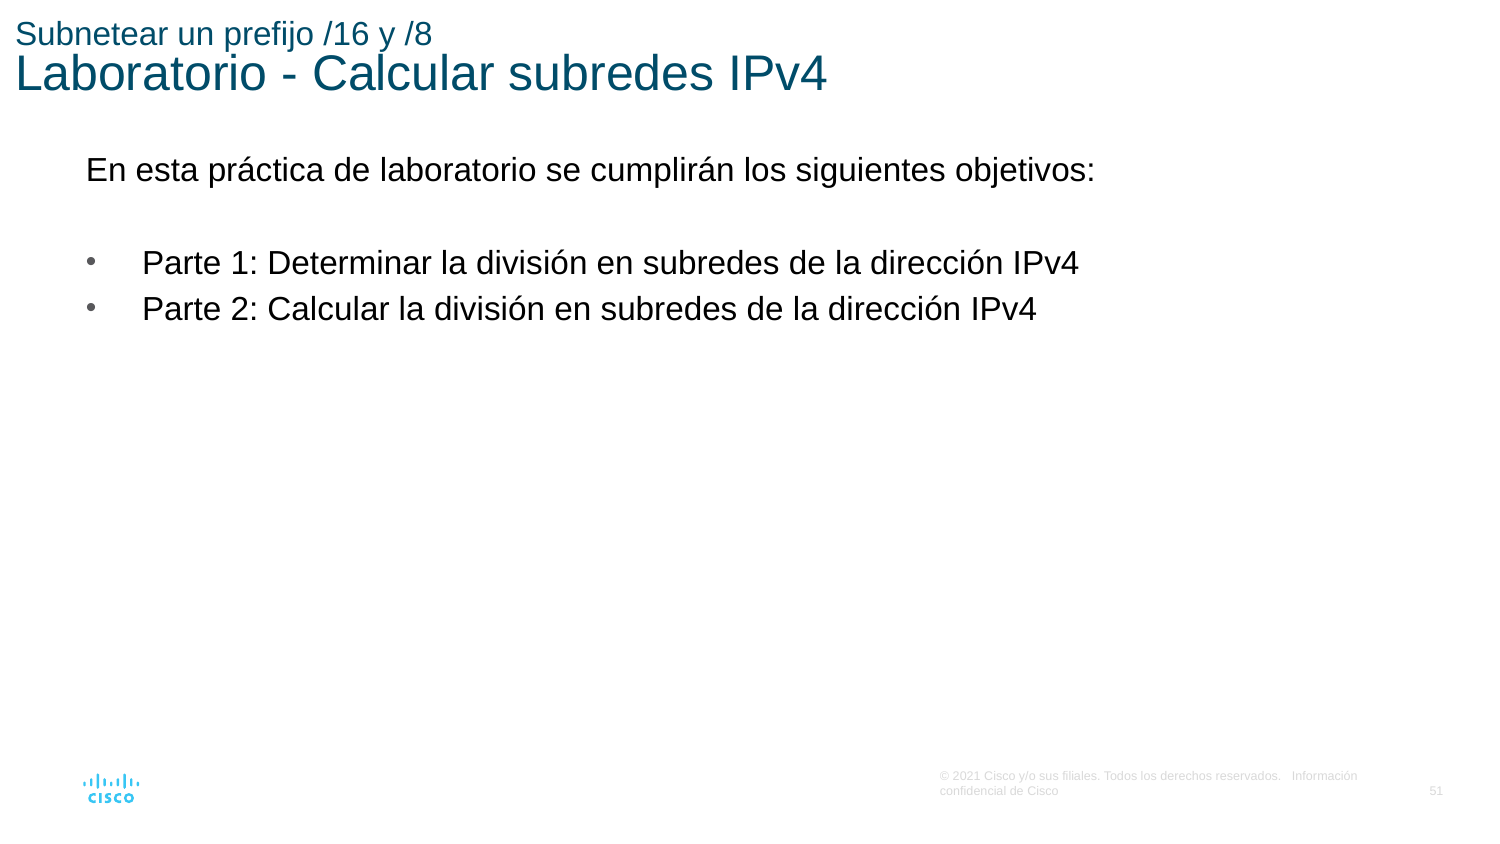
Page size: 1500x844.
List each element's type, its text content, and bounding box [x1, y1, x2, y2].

list En esta práctica de laboratorio se cumplirán los siguientes objetivos: Parte 1: Determinar la división en subredes de la dirección IPv4 Parte 2: Calcular la división en subredes de la dirección IPv4 [70, 140, 1430, 645]
title Subnetear un prefijo /16 y /8 Laboratorio - Calcular subredes IPv4 [0, 0, 1369, 121]
